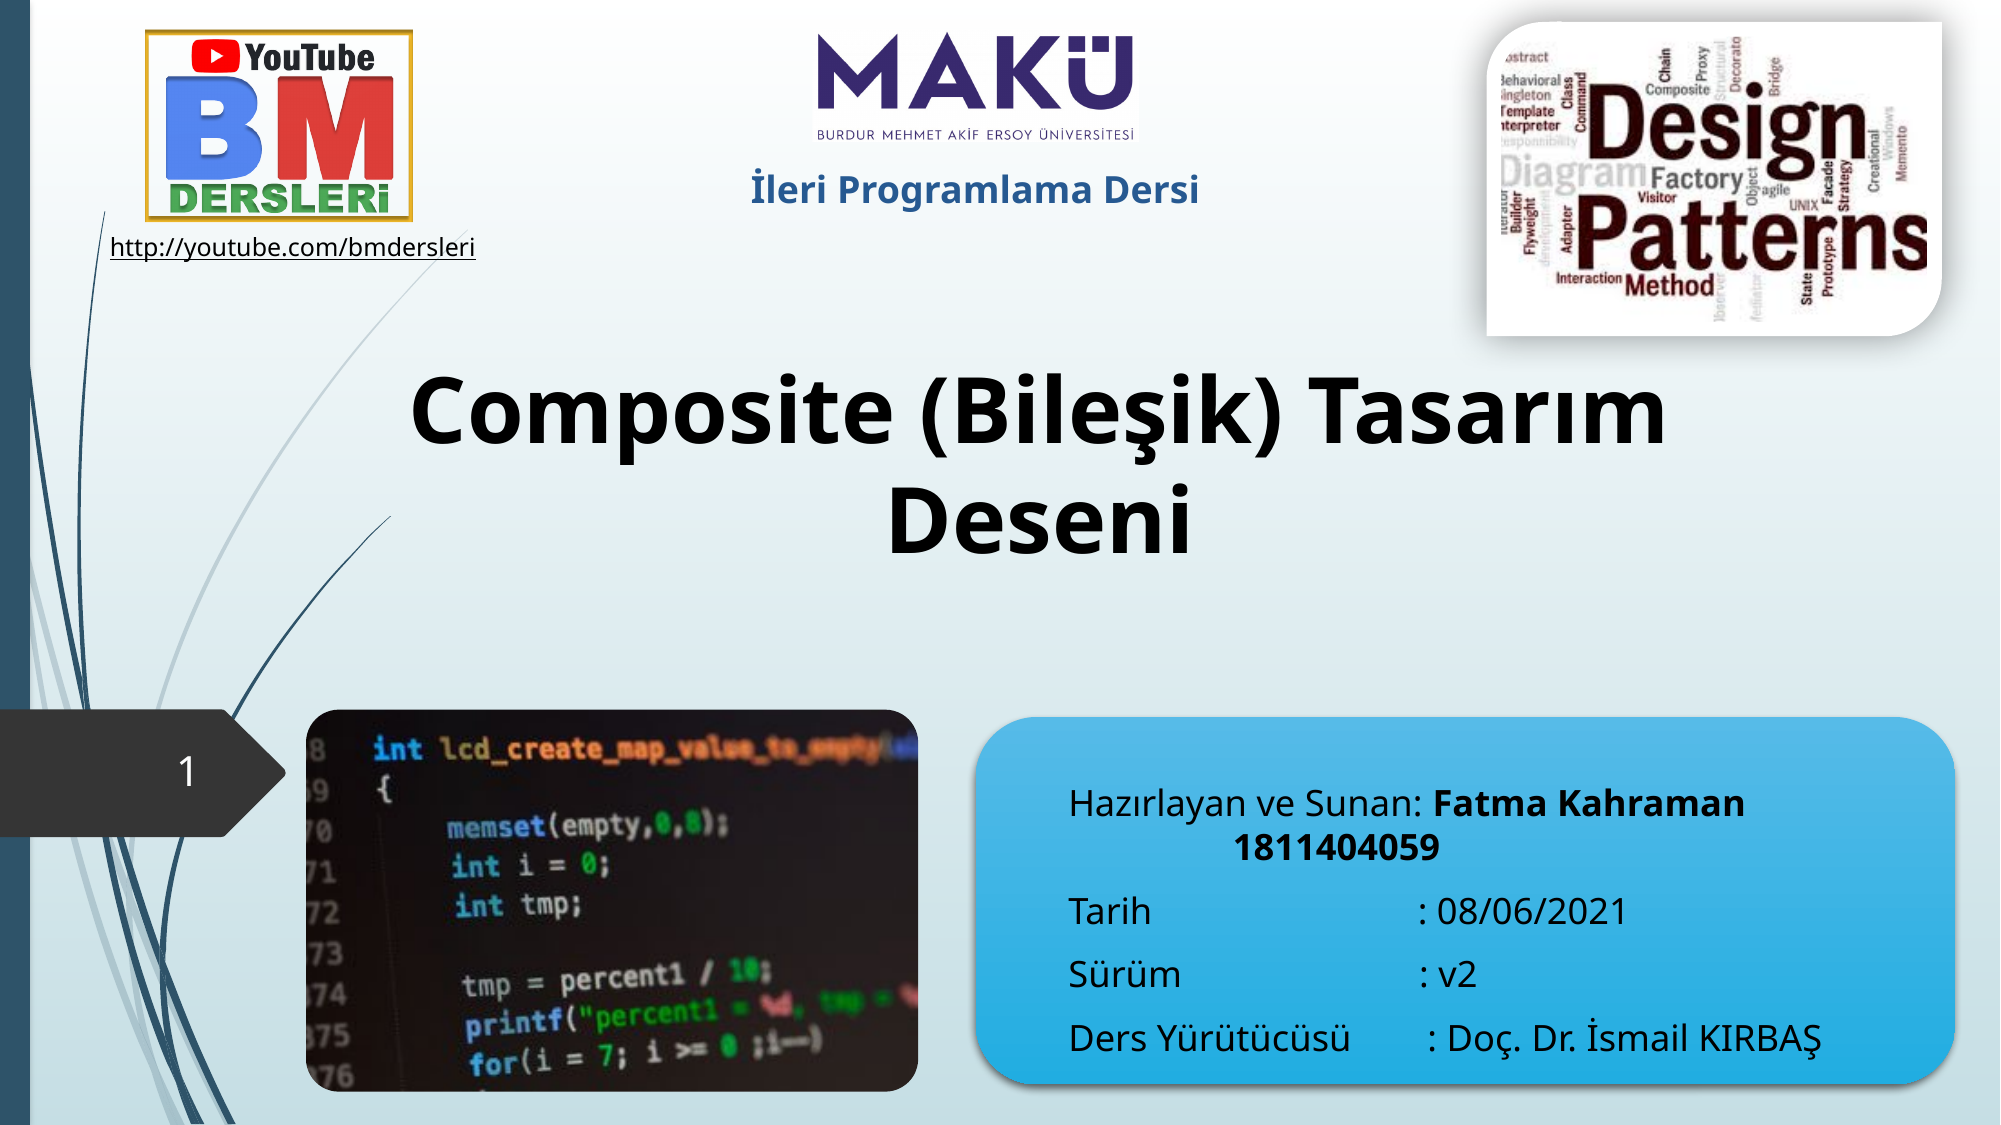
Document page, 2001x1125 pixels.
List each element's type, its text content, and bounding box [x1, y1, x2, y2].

text_box http://youtube.com/bmdersleri [65, 224, 521, 274]
title Composite (Bileşik) Tasarım Deseni [238, 433, 1841, 579]
text_box İleri Programlama Dersi [632, 158, 1319, 344]
picture [305, 709, 919, 1092]
picture [132, 0, 425, 260]
text_box Hazırlayan ve Sunan: Fatma Kahraman 1811404059 Tarih : 08/06/2021 Sürüm : v2 Ders Yürütücüsü : Doç. Dr. İsmail KIRBAŞ [1053, 772, 1956, 1104]
text_box [975, 716, 1956, 1085]
picture [811, 29, 1140, 142]
picture [1493, 29, 1935, 330]
slide_number 1 [87, 743, 216, 803]
